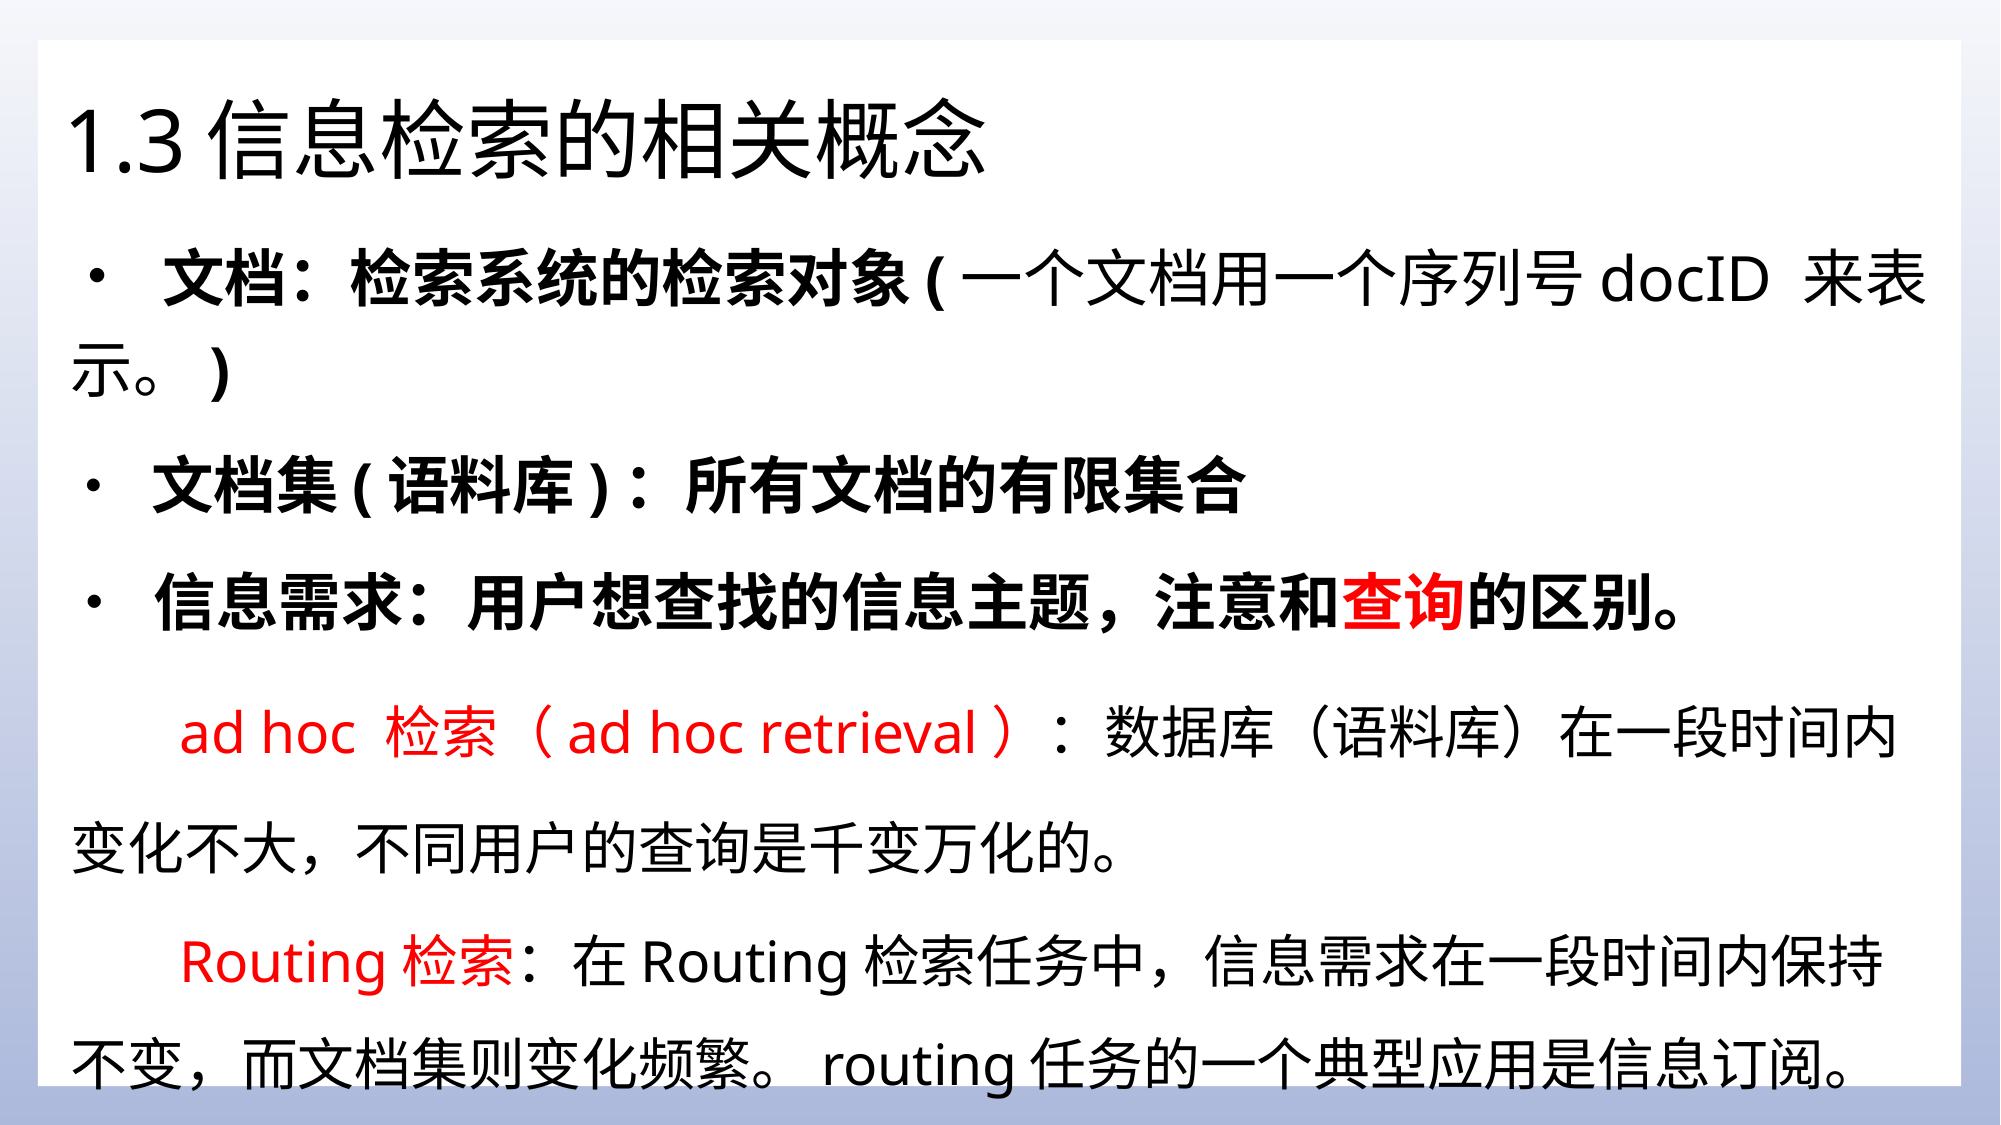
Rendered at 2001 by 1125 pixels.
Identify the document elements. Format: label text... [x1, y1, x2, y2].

list 1.3信息检索的相关概念 • 文档：检索系统的检索对象(一个文档用一个序列号docID 来表示。) • 文档集(语料库)：所有文档的有限集合 • 信息需求：用户想查找的信息主题，注意和查询的区别。 ad hoc 检索（ad hoc retrieval）：数据库（语料库）在一段时间内变化不大，不同用户的查询是千变万化的。 Routing检索：在Routing检索任务中，信息需求在一段时间内保持不变，而文档集则变化频繁。routing任务的一个典型应用是信息订阅。 [48, 57, 1950, 1107]
